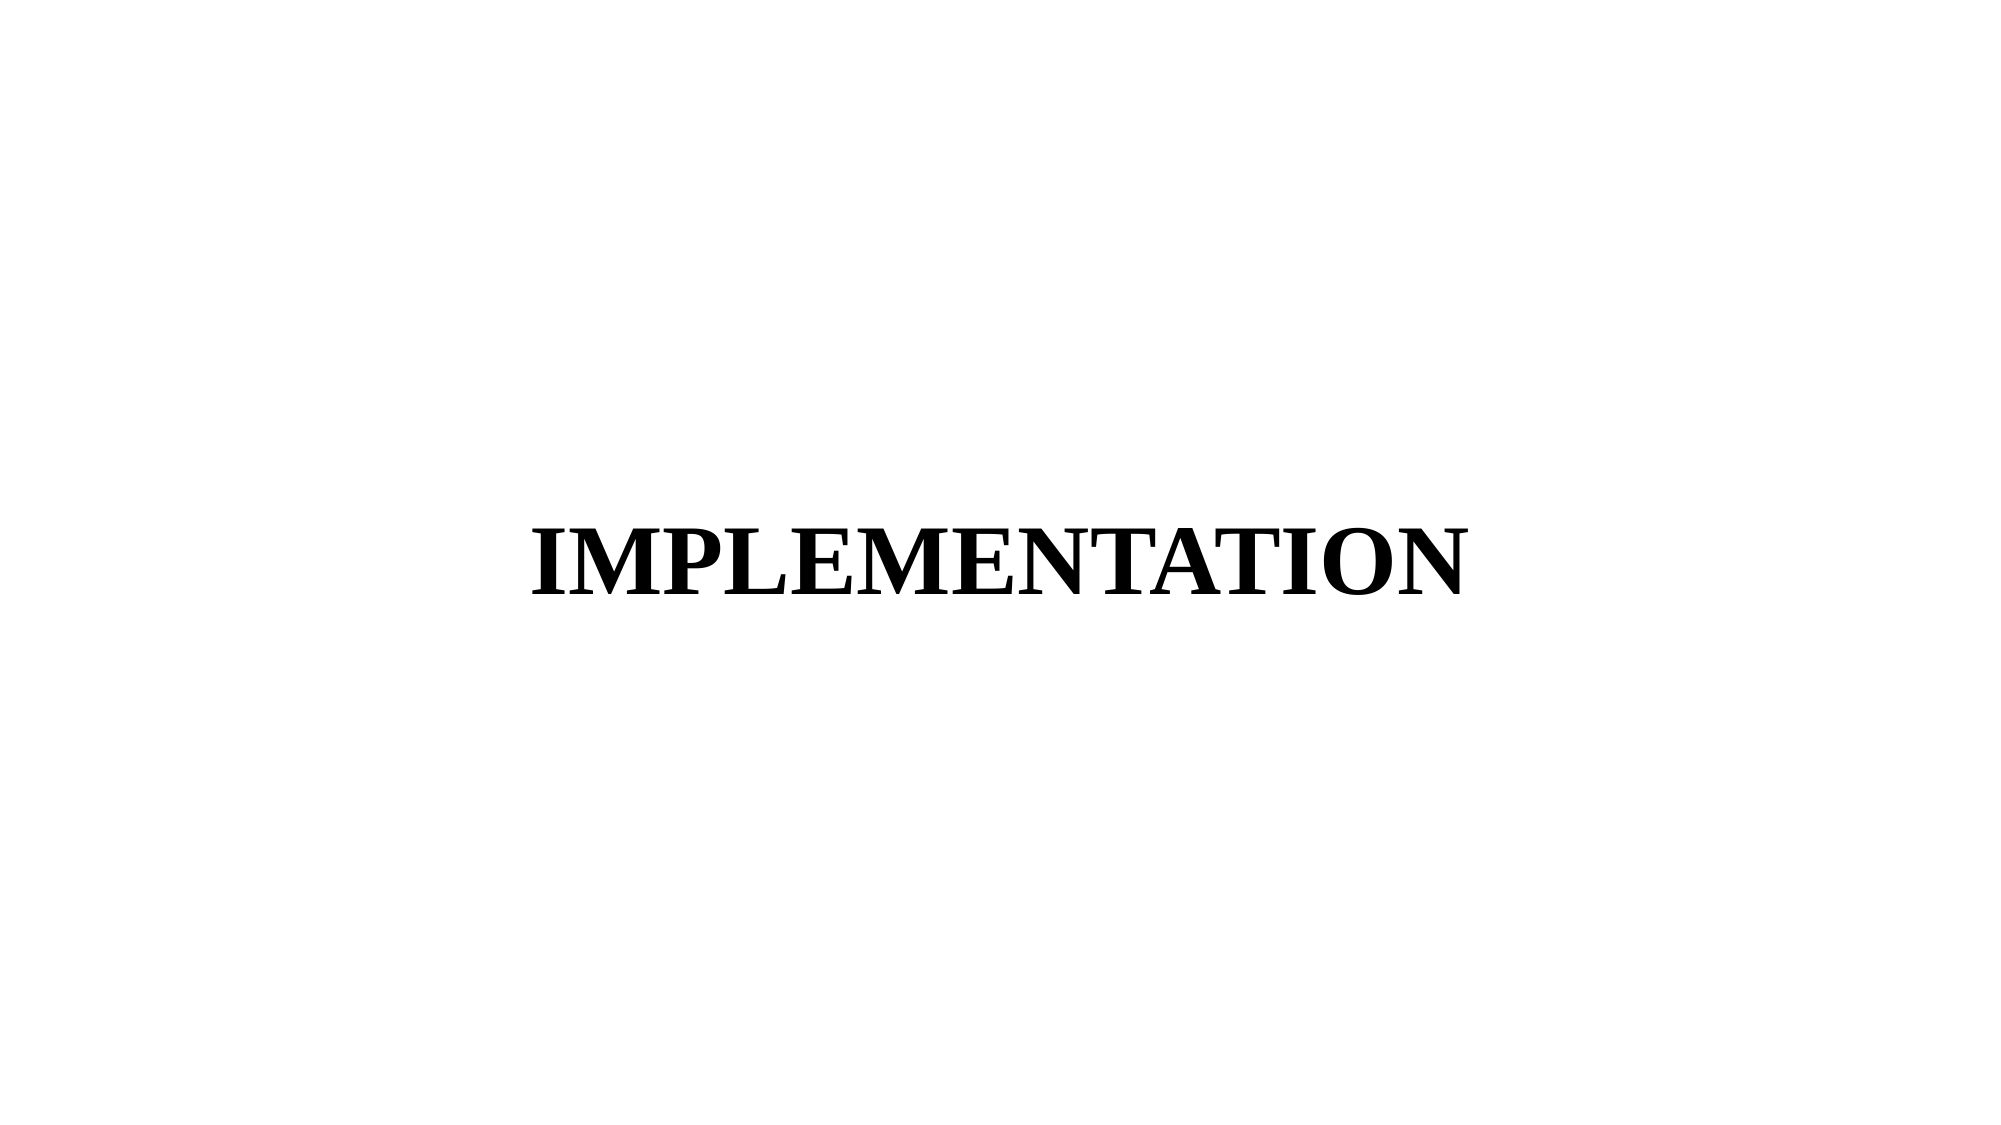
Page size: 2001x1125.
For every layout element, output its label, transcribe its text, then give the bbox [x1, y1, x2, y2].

title IMPLEMENTATION [137, 453, 1863, 672]
